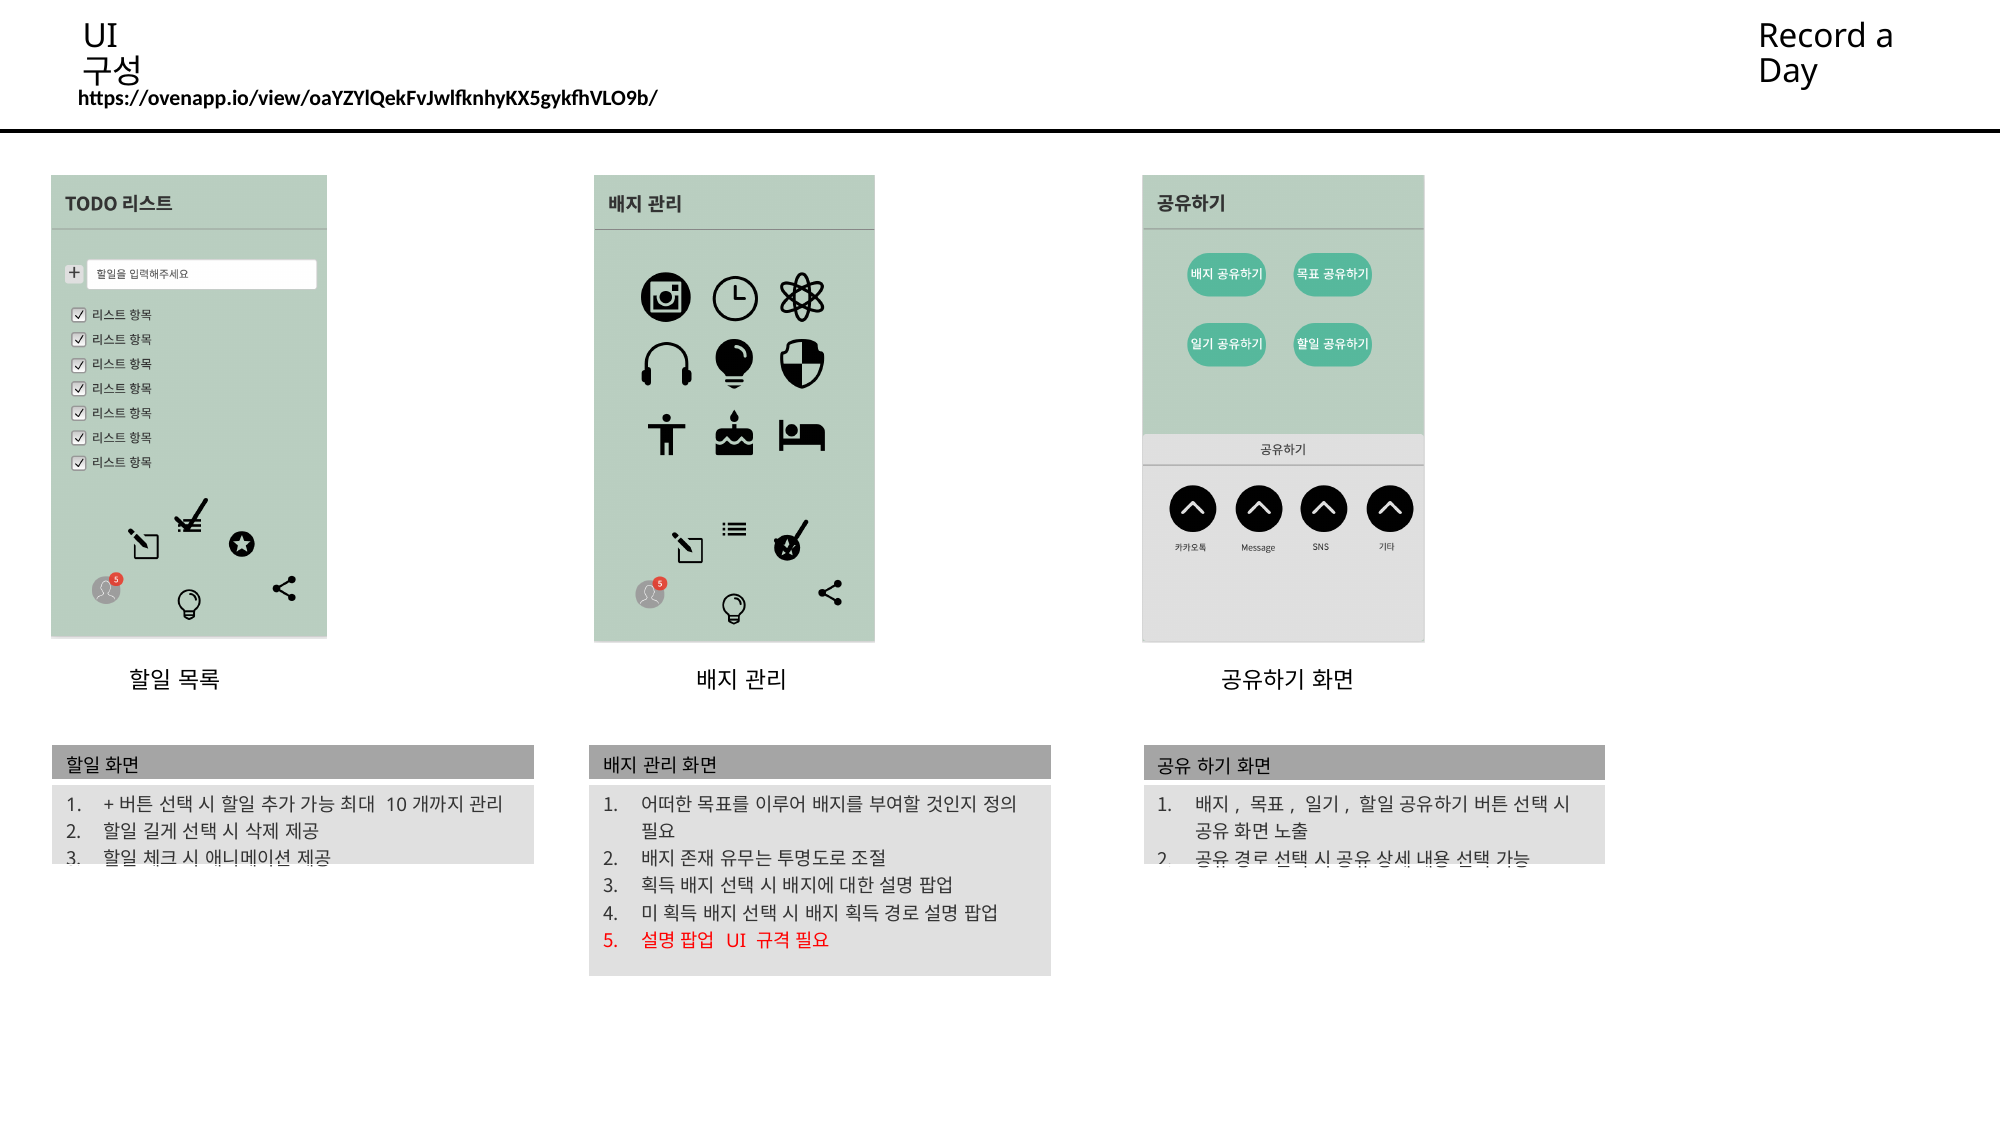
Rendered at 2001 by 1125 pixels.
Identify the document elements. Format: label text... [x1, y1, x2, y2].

table_header 공유 하기 화면 [1144, 745, 1605, 780]
table_header 할일 화면 [52, 745, 534, 779]
text_box 배지 관리 [681, 657, 803, 701]
table_cell +버튼 선택 시 할일 추가 가능 최대 10개까지 관리 할일 길게 선택 시 삭제 제공 할일 체크 시 애니메이션 제공 [52, 785, 534, 864]
text_box Record a Day [1743, 28, 1966, 81]
picture [594, 175, 875, 643]
table_cell 어떠한 목표를 이루어 배지를 부여할 것인지 정의 필요 배지 존재 유무는 투명도로 조절 획득 배지 선택 시 배지에 대한 설명 팝업 미 획득 배지 선택 시 배지 획득 경로 설명 팝업 설명 팝업 UI 규격 필요 [589, 785, 1051, 976]
text_box 할일 목록 [114, 657, 236, 701]
title UI 구성 [67, 28, 208, 76]
picture [1142, 175, 1425, 643]
text_box 공유하기 화면 [1206, 657, 1371, 701]
text_box https://ovenapp.io/view/oaYZYlQekFvJwlfknhyKX5gykfhVLO9b/ [63, 76, 687, 118]
table_cell 배지, 목표, 일기, 할일 공유하기 버튼 선택 시 공유 화면 노출 공유 경로 선택 시 공유 상세 내용 선택 가능 [1144, 785, 1605, 864]
table_header 배지 관리 화면 [589, 745, 1051, 779]
picture [50, 175, 327, 639]
